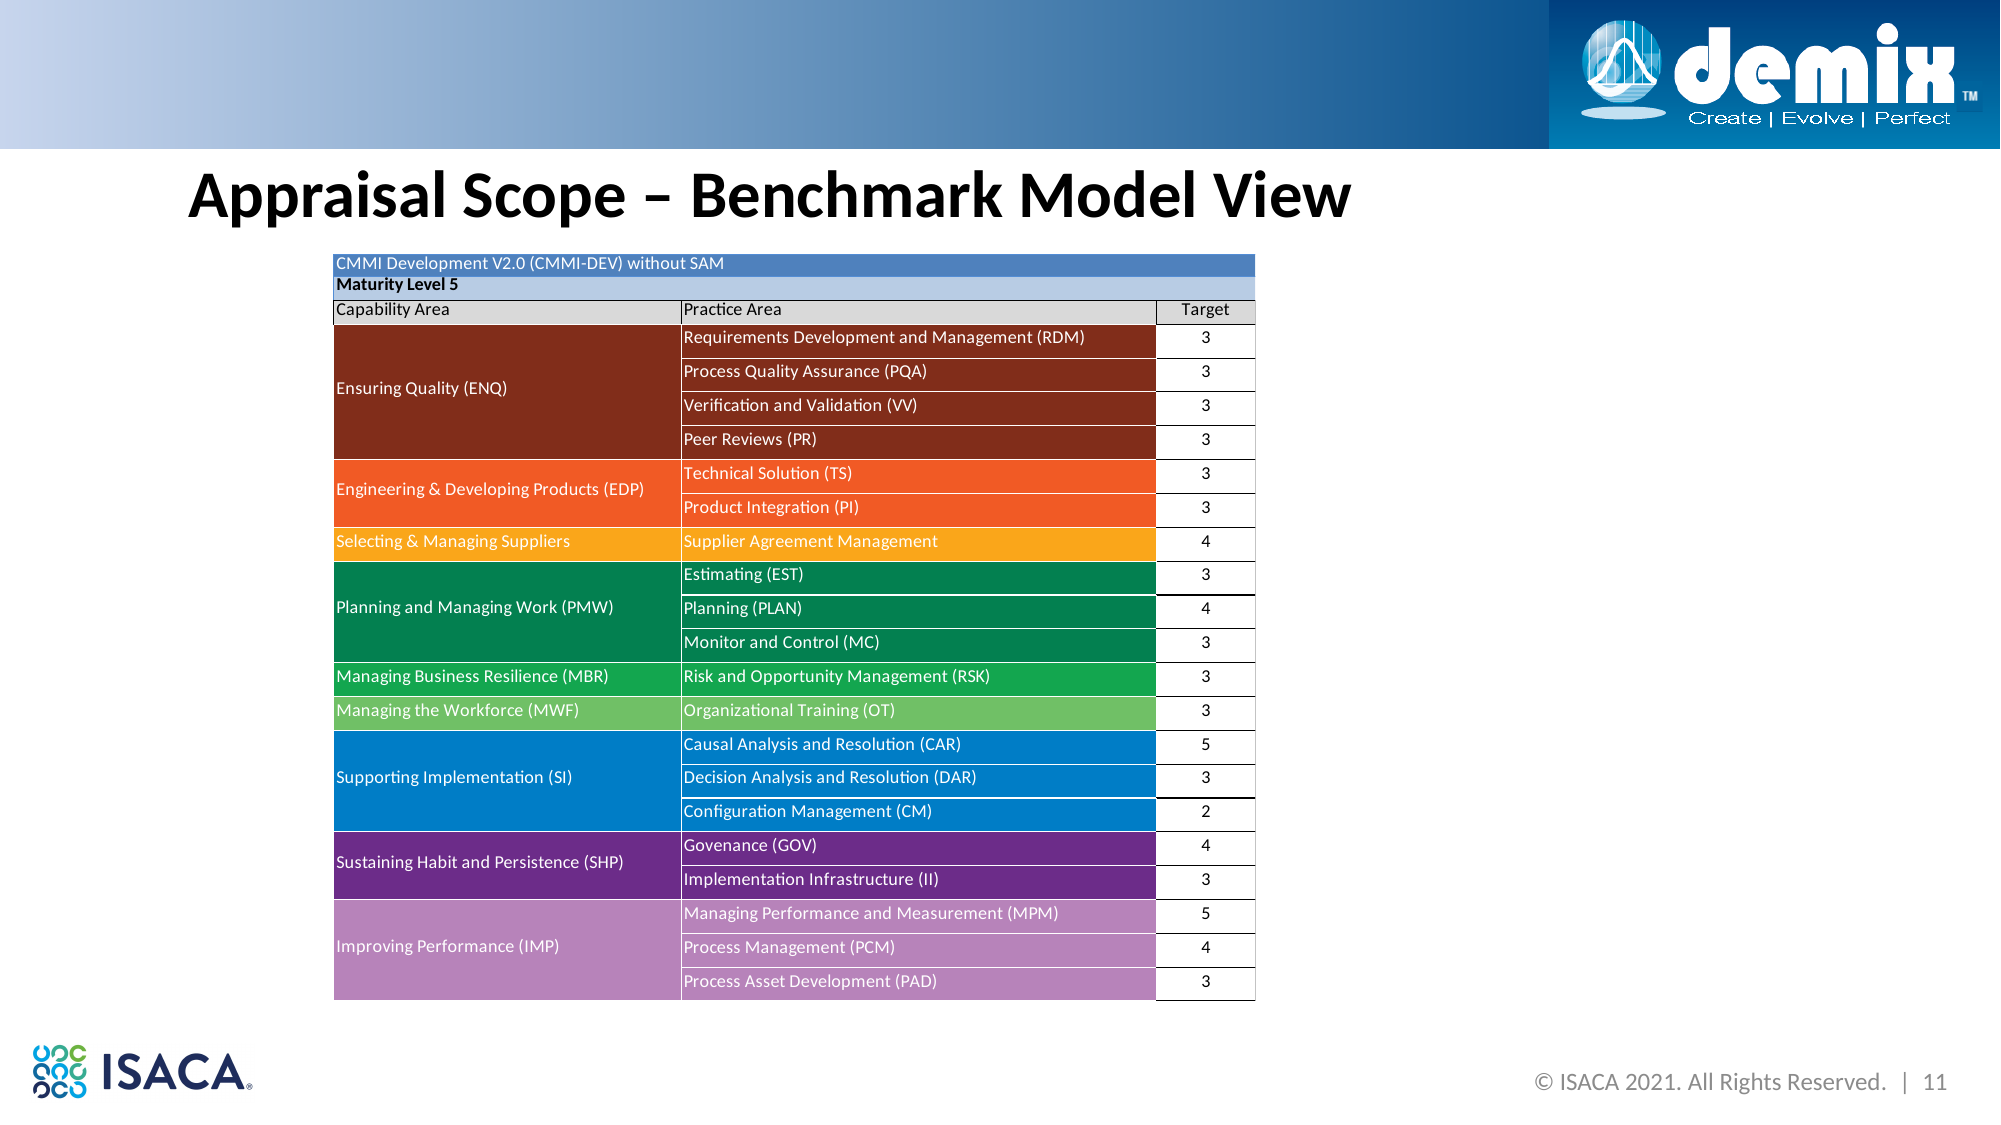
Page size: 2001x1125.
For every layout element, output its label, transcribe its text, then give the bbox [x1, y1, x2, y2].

picture [1582, 106, 1665, 119]
title Appraisal Scope – Benchmark Model View [173, 146, 1879, 246]
picture [1549, 0, 2000, 111]
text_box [333, 254, 1256, 1002]
picture [29, 1043, 255, 1103]
